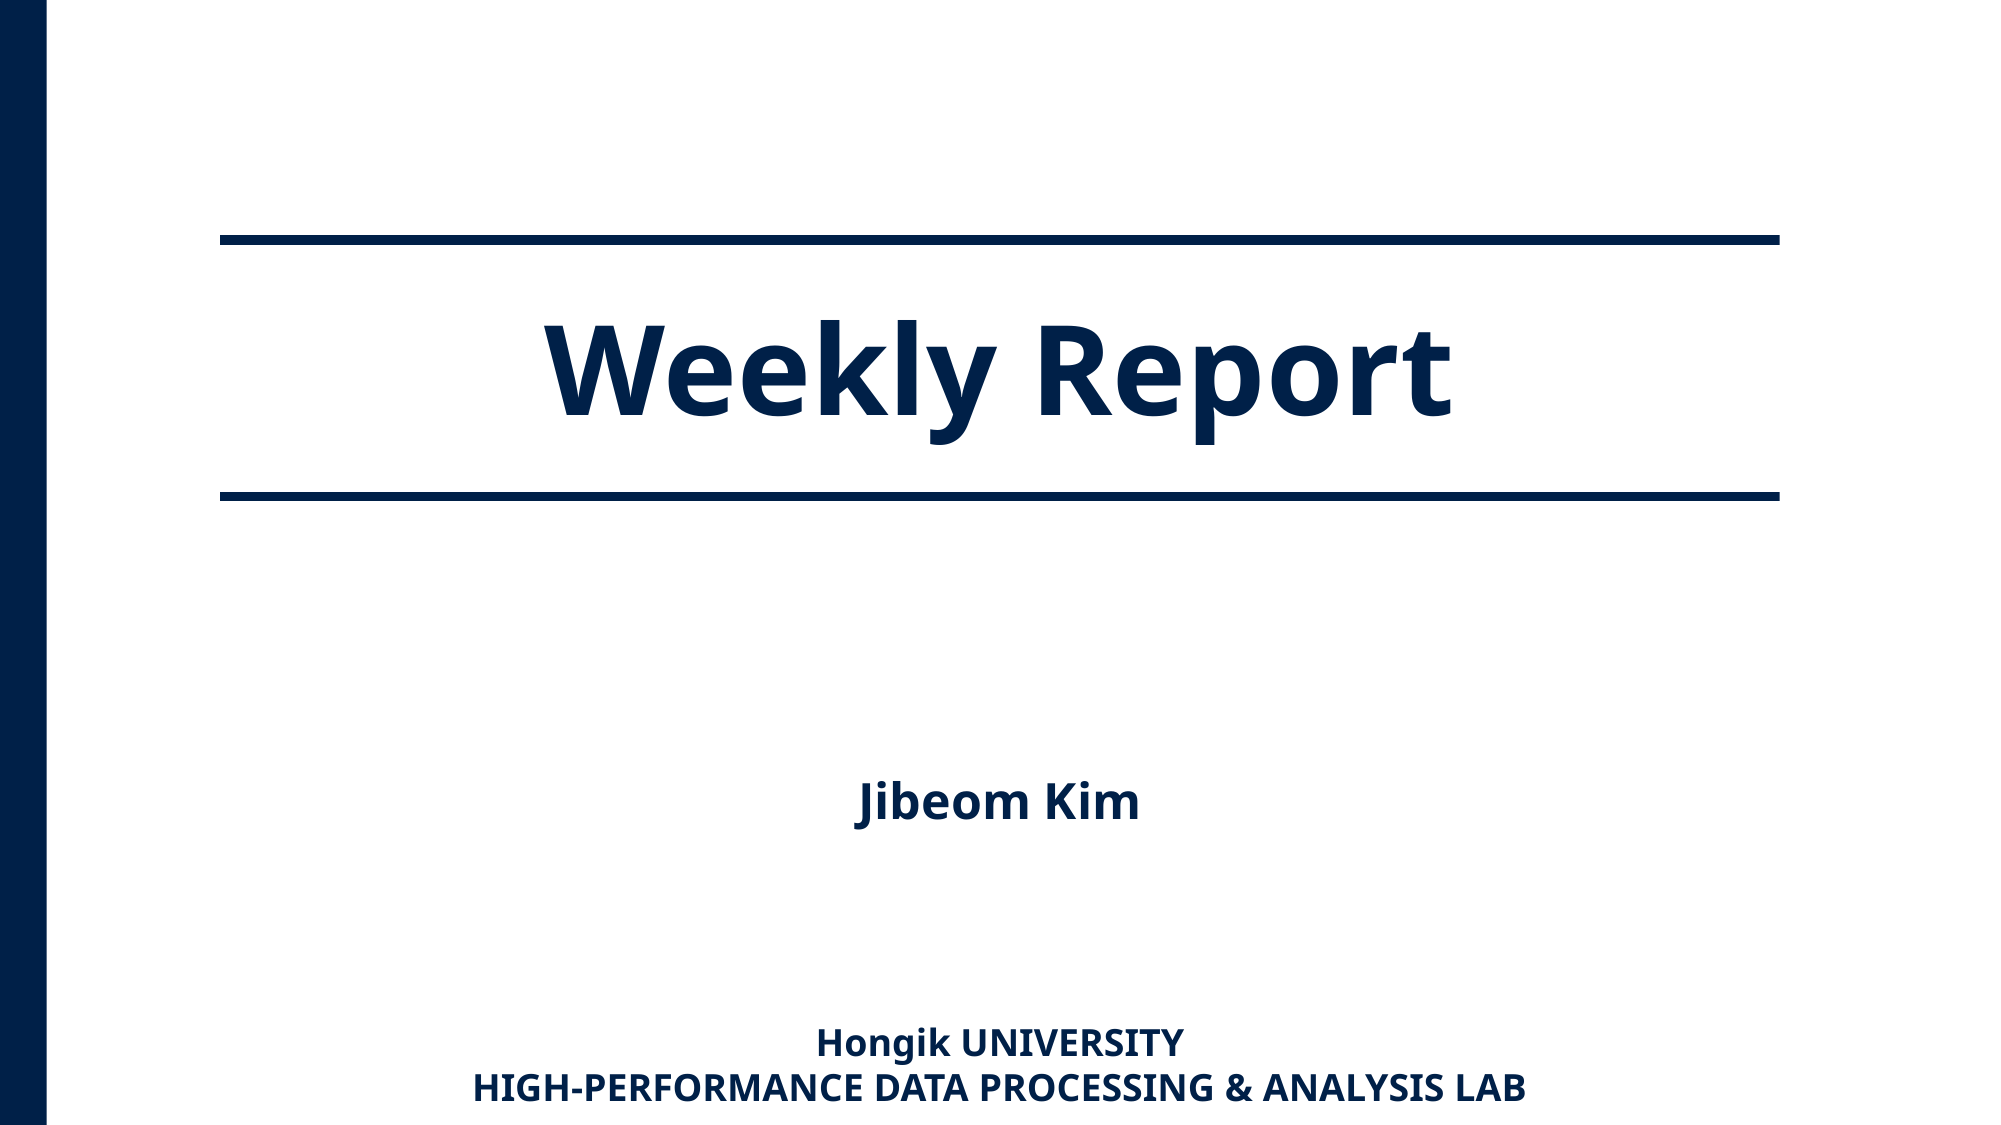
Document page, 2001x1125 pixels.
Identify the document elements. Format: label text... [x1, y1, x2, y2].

title Weekly Report [249, 294, 1750, 451]
subtitle Jibeom Kim [249, 768, 1750, 893]
